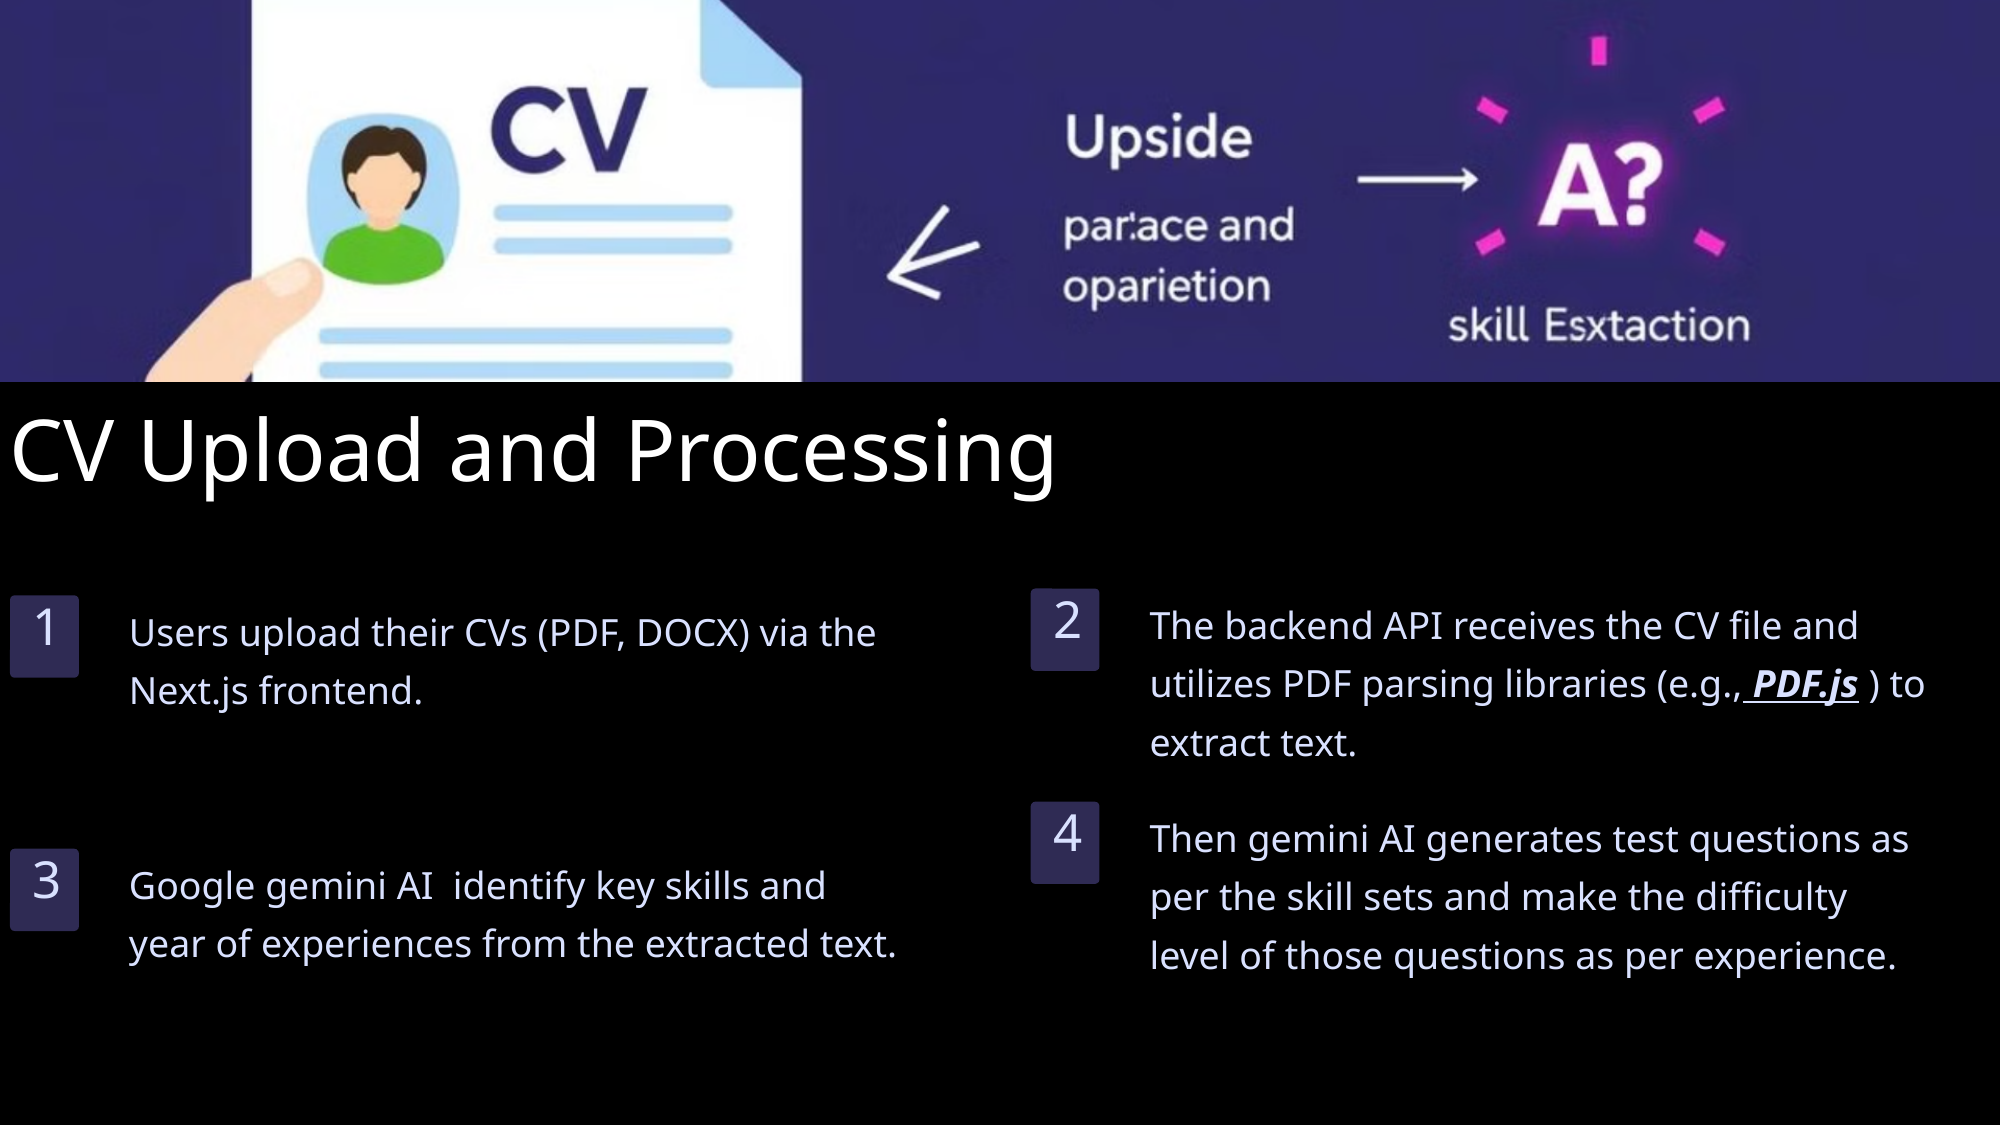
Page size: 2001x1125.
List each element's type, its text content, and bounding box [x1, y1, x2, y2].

text_box 1 [25, 604, 69, 669]
text_box Google gemini AI identify key skills and year of experiences from the extracted text. [128, 848, 910, 966]
text_box 2 [1046, 597, 1090, 662]
text_box The backend API receives the CV file and utilizes PDF parsing libraries (e.g., PDF.js ) to extract text. [1149, 588, 1931, 765]
text_box Then gemini AI generates test questions as per the skill sets and make the difficulty level of those questions as per experience. [1149, 801, 1931, 1107]
text_box 4 [1046, 810, 1090, 876]
text_box [9, 595, 79, 678]
picture [0, 0, 2000, 382]
text_box Users upload their CVs (PDF, DOCX) via the Next.js frontend. [128, 595, 910, 713]
text_box [1030, 588, 1100, 671]
text_box [1030, 801, 1100, 884]
text_box [9, 848, 79, 932]
text_box 3 [25, 857, 69, 923]
text_box CV Upload and Processing [10, 393, 1613, 500]
